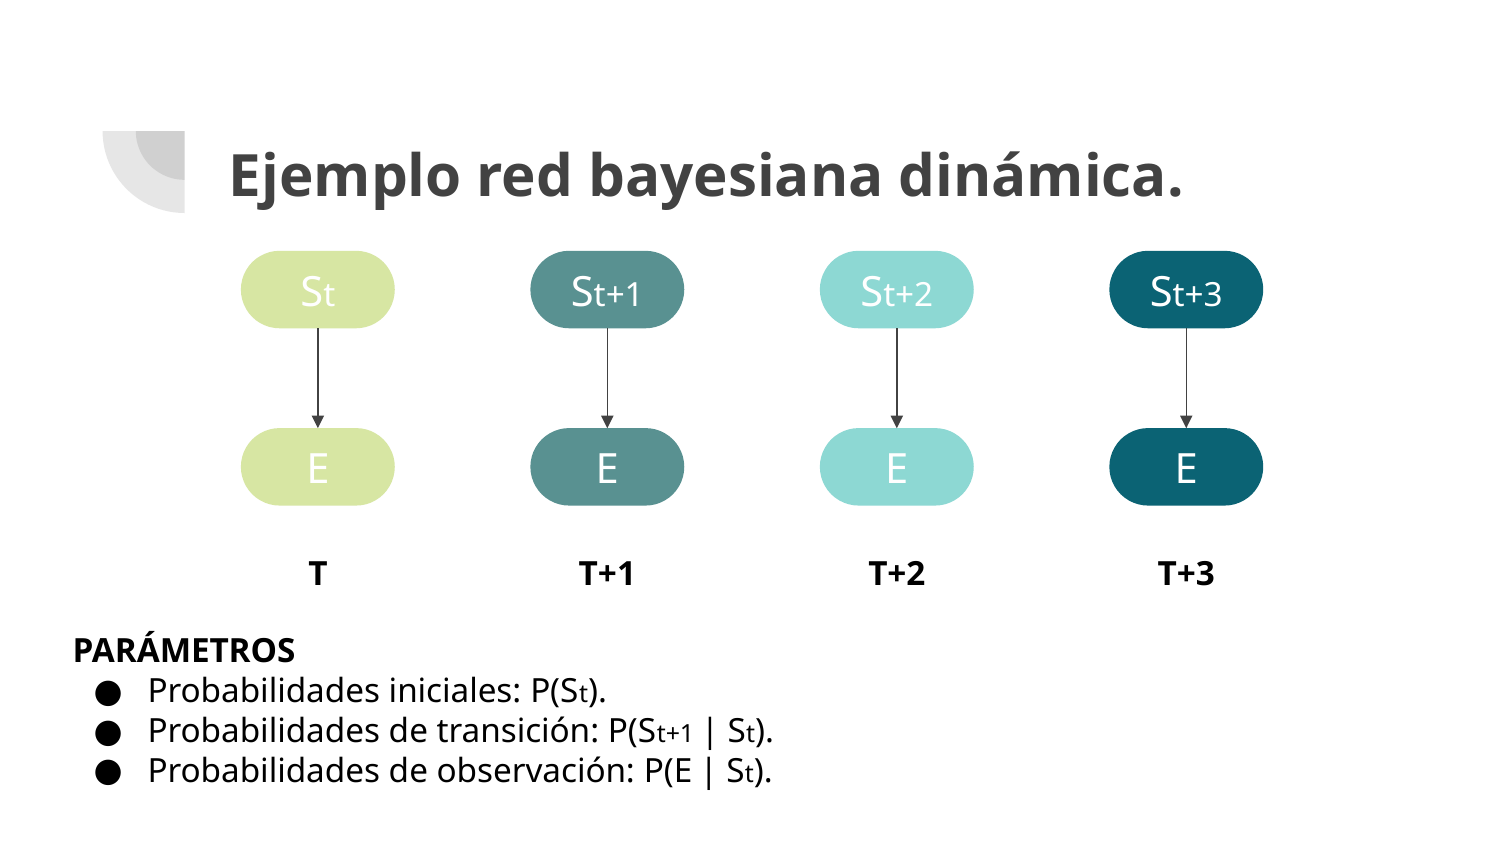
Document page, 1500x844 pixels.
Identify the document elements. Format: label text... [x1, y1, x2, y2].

text_box E [530, 428, 685, 506]
text_box T+2 [794, 536, 999, 614]
text_box St+3 [1109, 250, 1264, 329]
text_box T+3 [1084, 536, 1289, 614]
text_box E [1109, 428, 1264, 506]
text_box St+2 [819, 250, 974, 329]
text_box PARÁMETROS Probabilidades iniciales: P(St). Probabilidades de transición: P(St+1 | St). Probabilidades de observación: P(E | St). [57, 614, 1447, 806]
title Ejemplo red bayesiana dinámica. [213, 123, 1368, 226]
text_box St [240, 250, 395, 329]
text_box E [240, 428, 395, 506]
text_box T+1 [505, 536, 710, 614]
text_box St+1 [530, 250, 685, 329]
text_box E [819, 428, 974, 506]
text_box T [215, 536, 420, 614]
